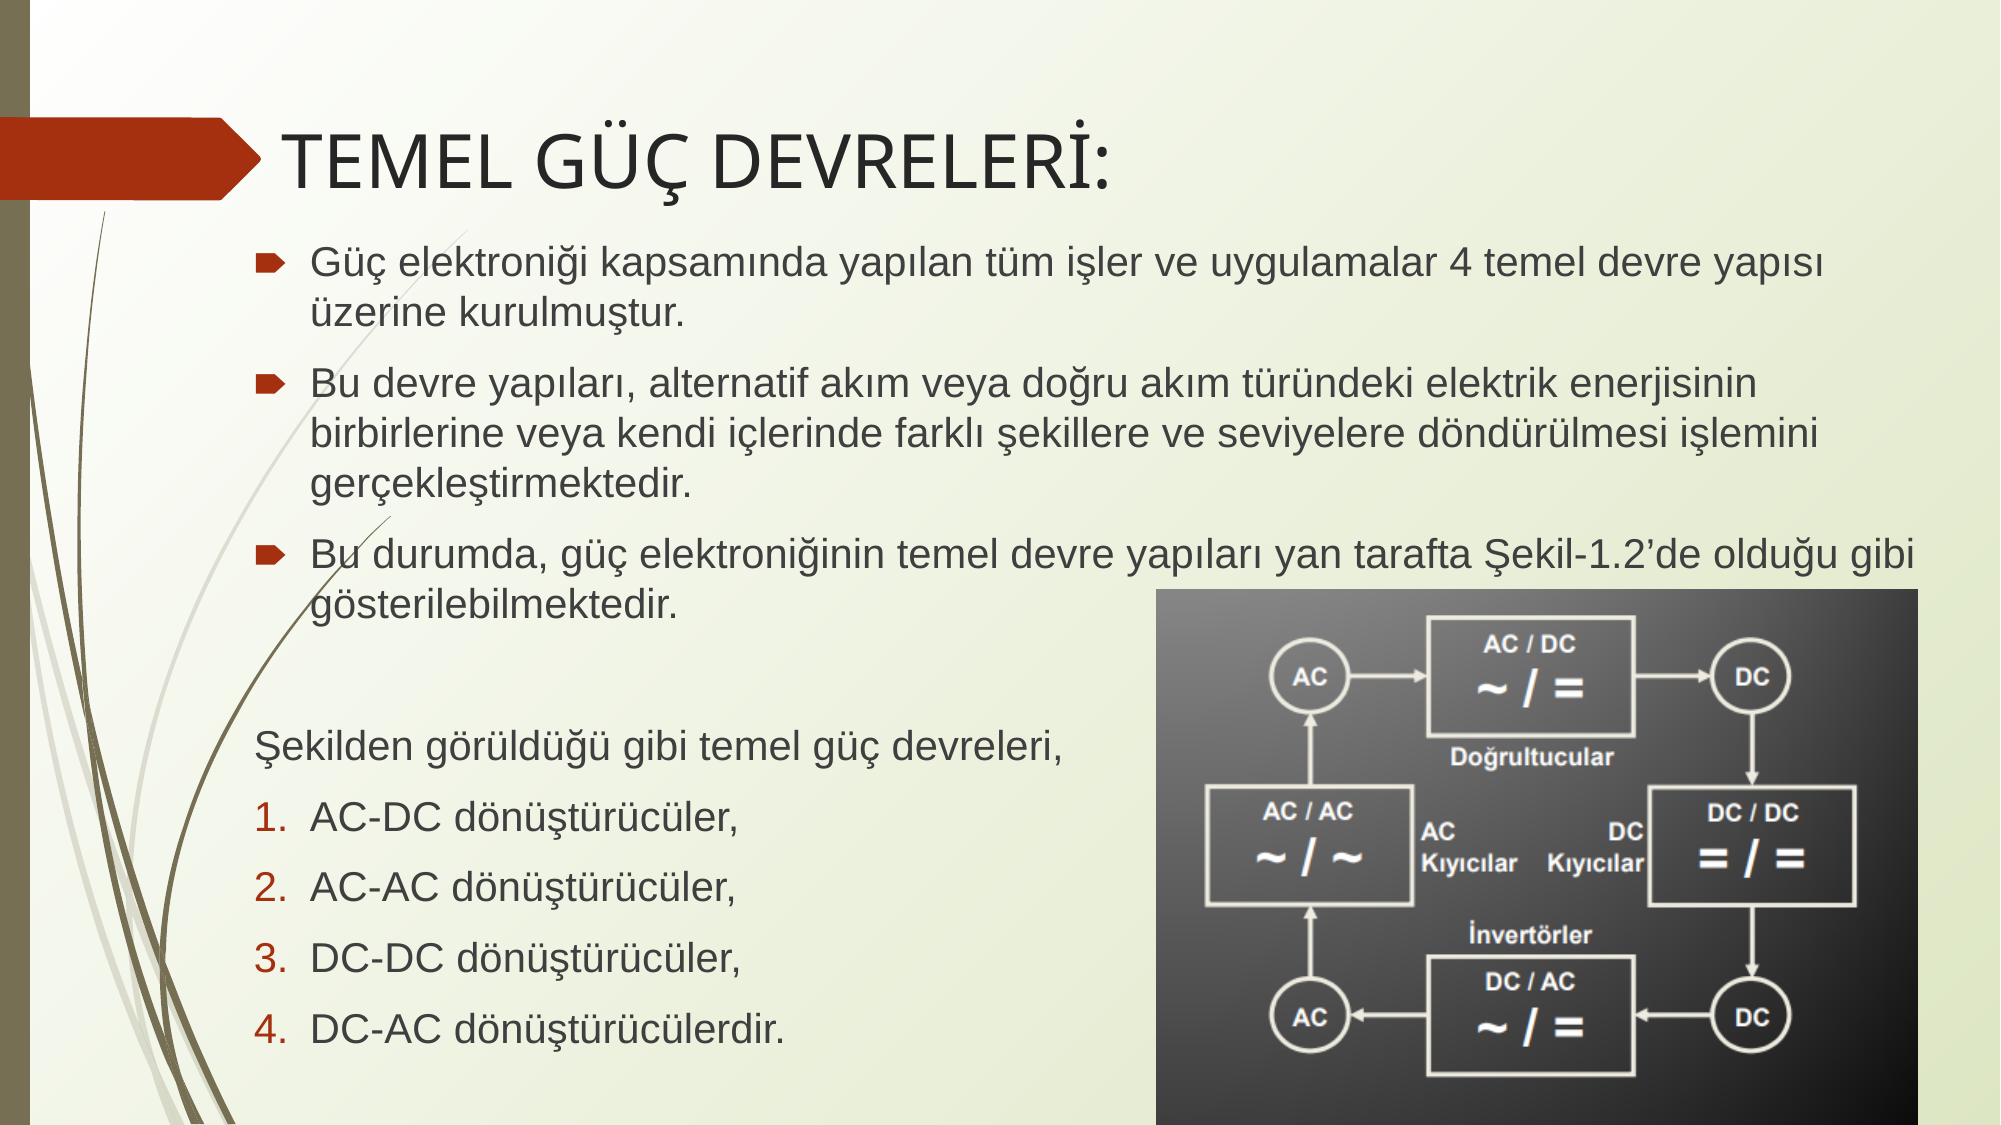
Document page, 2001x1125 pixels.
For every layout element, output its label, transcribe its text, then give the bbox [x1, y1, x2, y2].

title TEMEL GÜÇ DEVRELERİ: [266, 106, 1729, 227]
list Güç elektroniği kapsamında yapılan tüm işler ve uygulamalar 4 temel devre yapısı üzerine kurulmuştur. Bu devre yapıları, alternatif akım veya doğru akım türündeki elektrik enerjisinin birbirlerine veya kendi içlerinde farklı şekillere ve seviyelere döndürülmesi işlemini gerçekleştirmektedir. Bu durumda, güç elektroniğinin temel devre yapıları yan tarafta Şekil-1.2’de olduğu gibi gösterilebilmektedir. Şekilden görüldüğü gibi temel güç devreleri, AC-DC dönüştürücüler, AC-AC dönüştürücüler, DC-DC dönüştürücüler, DC-AC dönüştürücülerdir. [238, 227, 1976, 1110]
picture [1156, 588, 1918, 1125]
